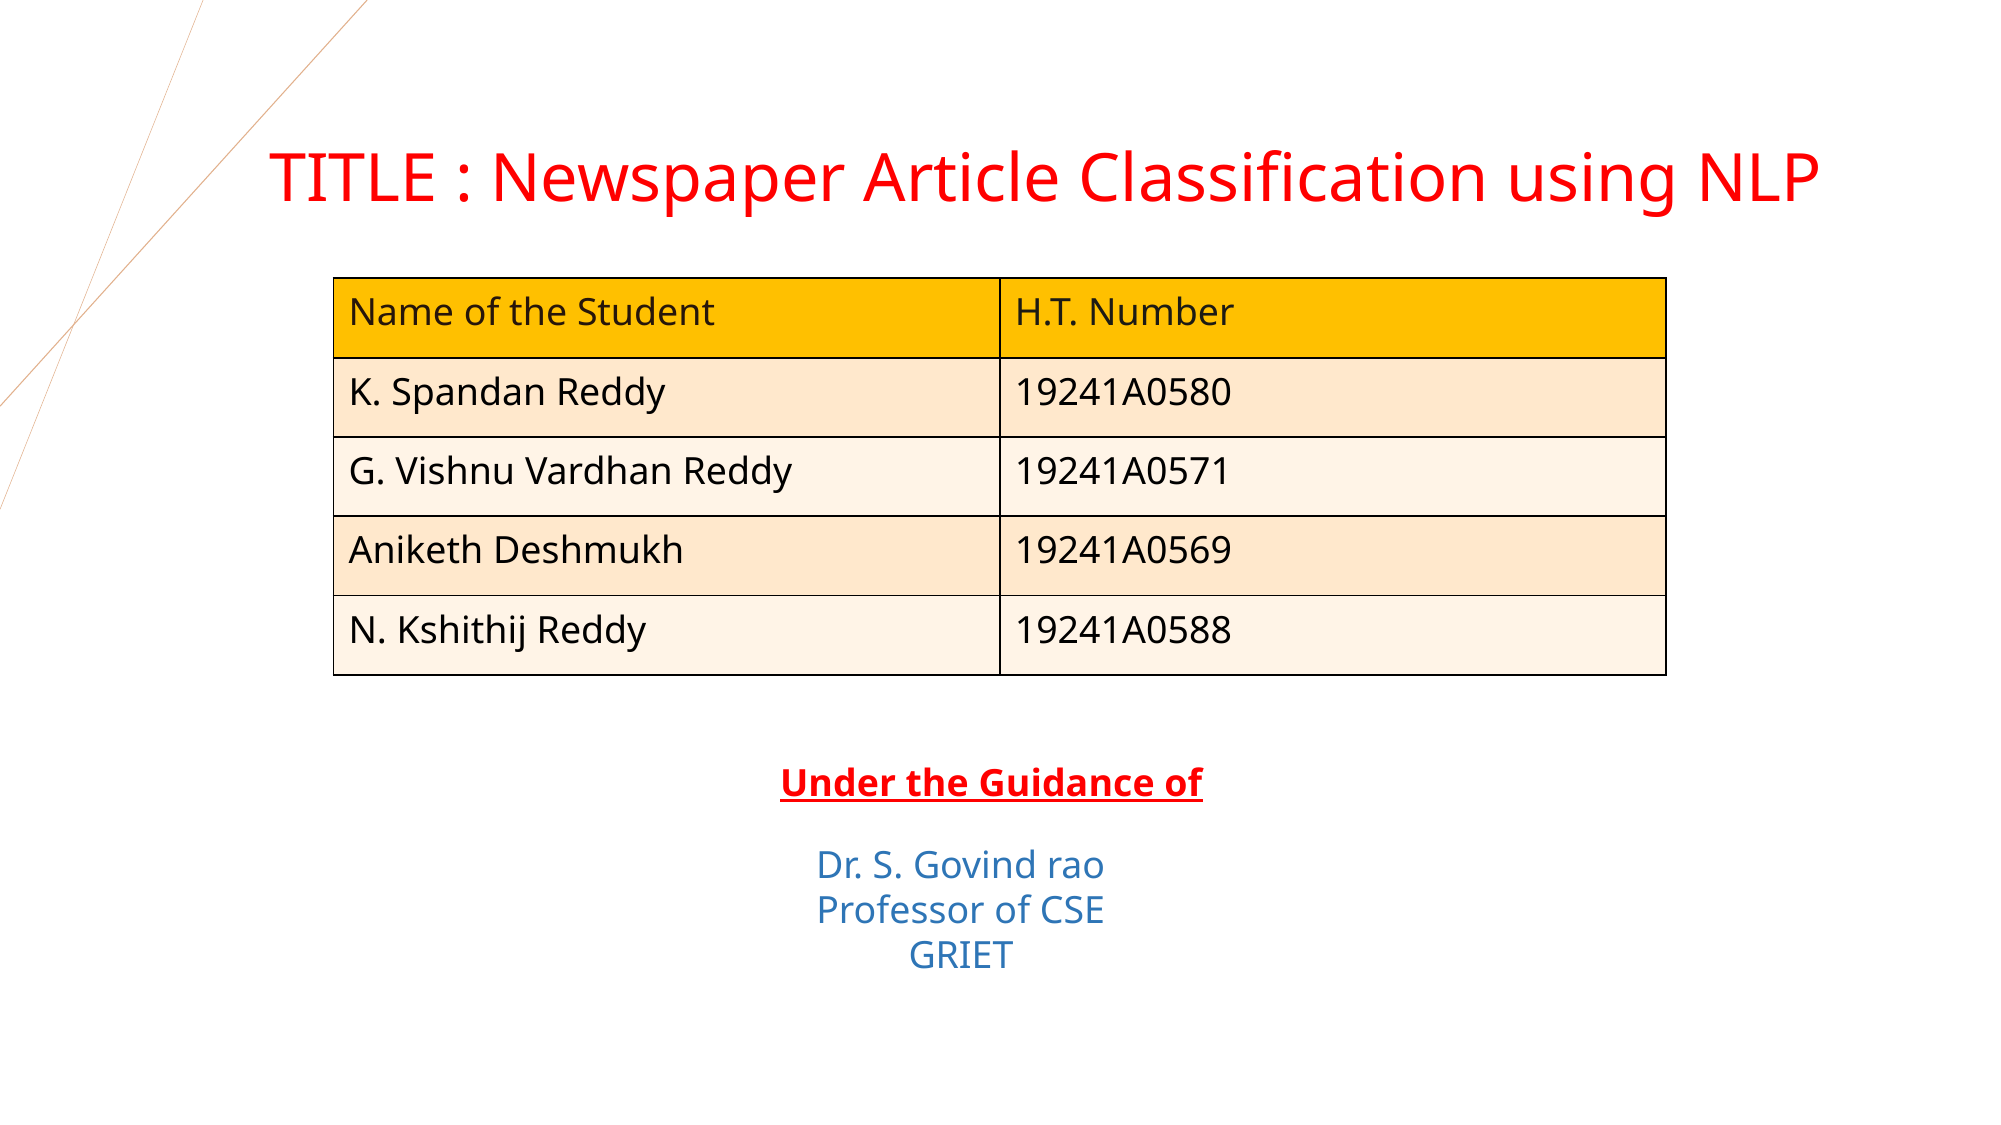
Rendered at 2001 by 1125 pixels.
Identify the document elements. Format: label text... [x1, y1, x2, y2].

table_cell Aniketh Deshmukh [334, 517, 999, 595]
table_header Name of the Student [334, 279, 999, 357]
text_box Dr. S. Govind rao Professor of CSE GRIET [595, 833, 1327, 984]
text_box Under the Guidance of [765, 751, 1235, 811]
table_header H.T. Number [1001, 279, 1665, 357]
table_cell 19241A0571 [1001, 438, 1665, 515]
text_box TITLE : Newspaper Article Classification using NLP [254, 127, 1856, 223]
table_cell 19241A0588 [1001, 596, 1665, 674]
table_cell G. Vishnu Vardhan Reddy [334, 438, 999, 515]
table_cell 19241A0569 [1001, 517, 1665, 595]
table_cell K. Spandan Reddy [334, 359, 999, 436]
table_cell N. Kshithij Reddy [334, 596, 999, 674]
table_cell 19241A0580 [1001, 359, 1665, 436]
